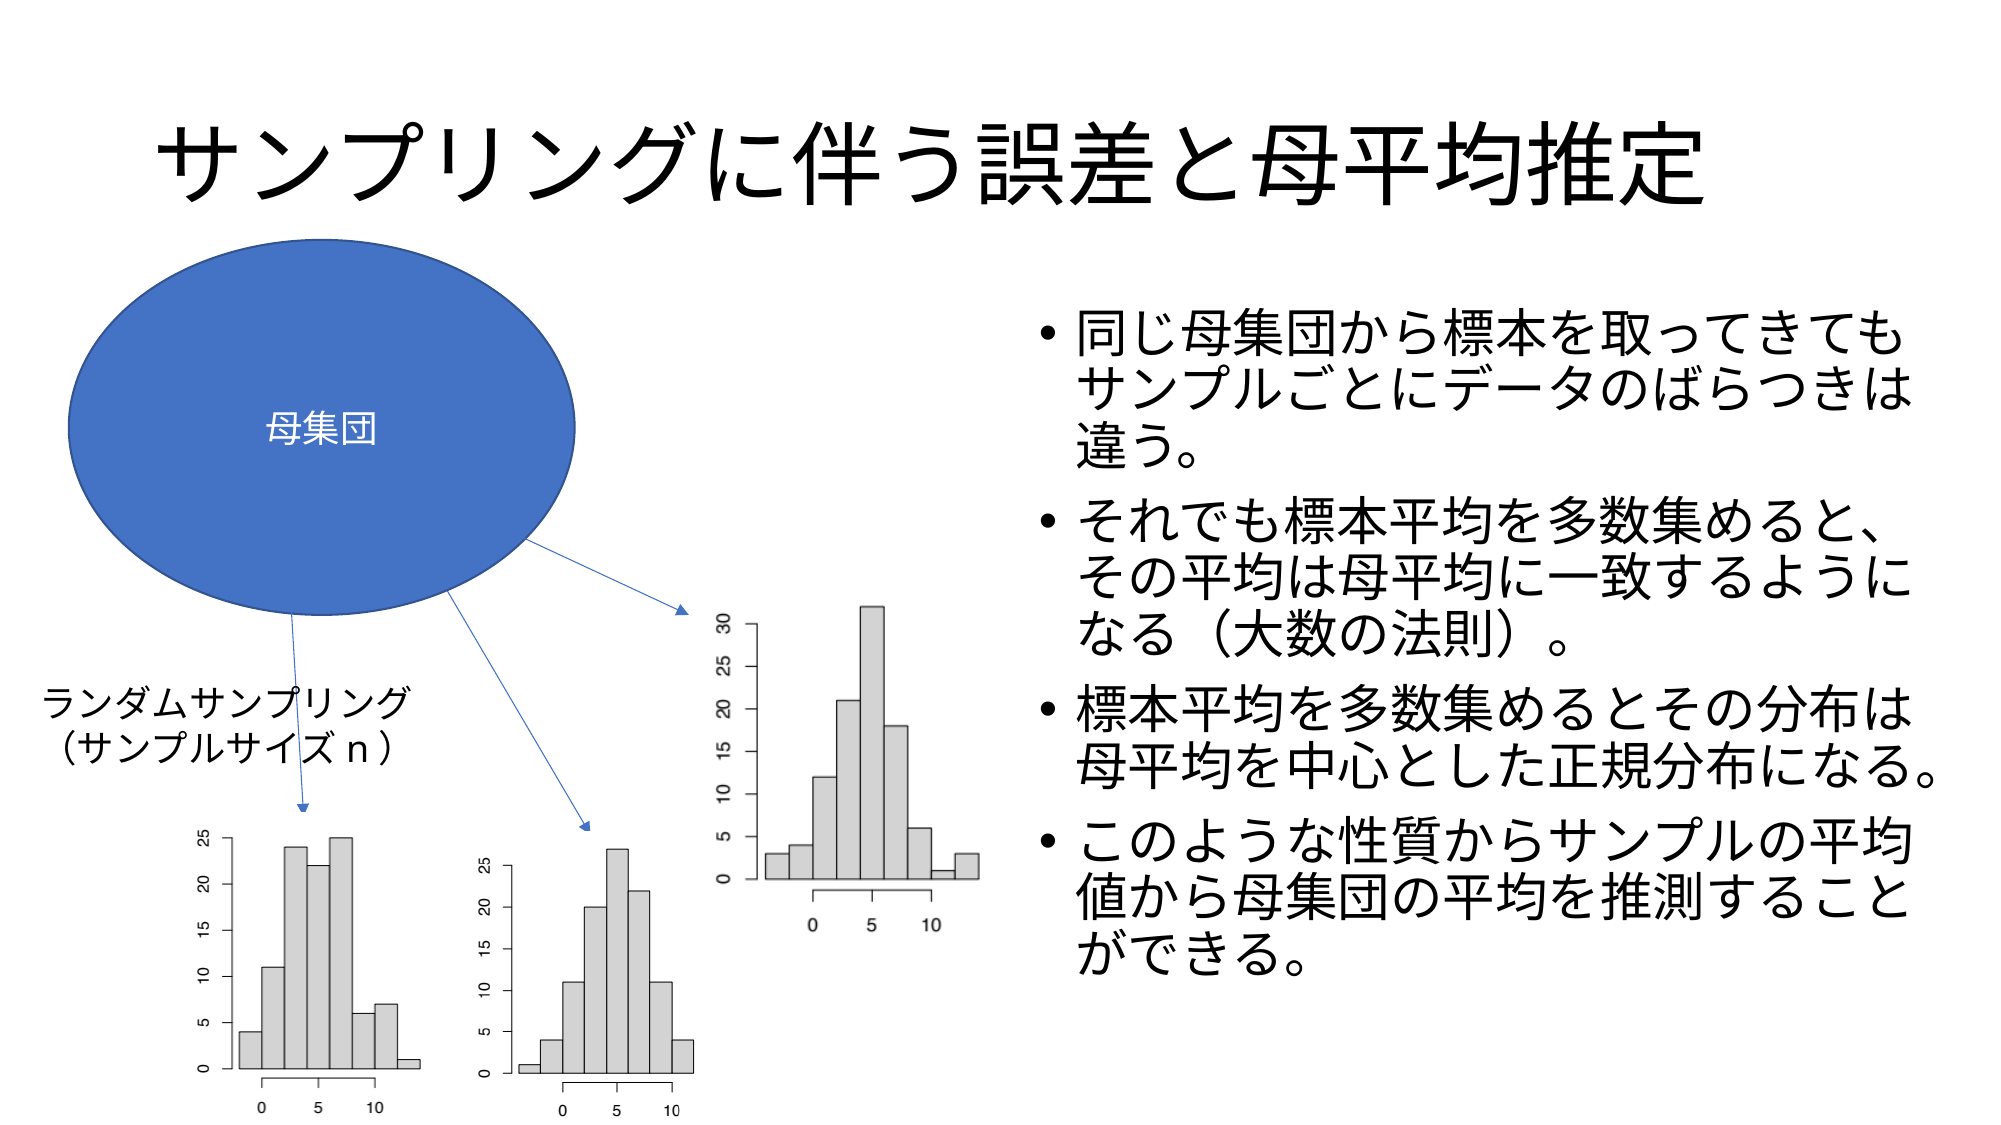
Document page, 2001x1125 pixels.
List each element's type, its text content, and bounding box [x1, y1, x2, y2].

list 同じ母集団から標本を取ってきてもサンプルごとにデータのばらつきは違う。 それでも標本平均を多数集めると、その平均は母平均に一致するようになる（大数の法則）。 標本平均を多数集めるとその分布は母平均を中心とした正規分布になる。 このような性質からサンプルの平均値から母集団の平均を推測することができる。 [1023, 299, 1932, 1045]
picture [469, 581, 1005, 1125]
text_box ランダムサンプリング （サンプルサイズn） [304, 672, 431, 778]
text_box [447, 591, 591, 835]
text_box ランダムサンプリング （サンプルサイズn） [24, 672, 289, 778]
picture [190, 812, 430, 1125]
title サンプリングに伴う誤差と母平均推定 [137, 59, 1863, 278]
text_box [289, 581, 304, 812]
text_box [500, 527, 689, 615]
text_box 母集団 [67, 238, 576, 616]
